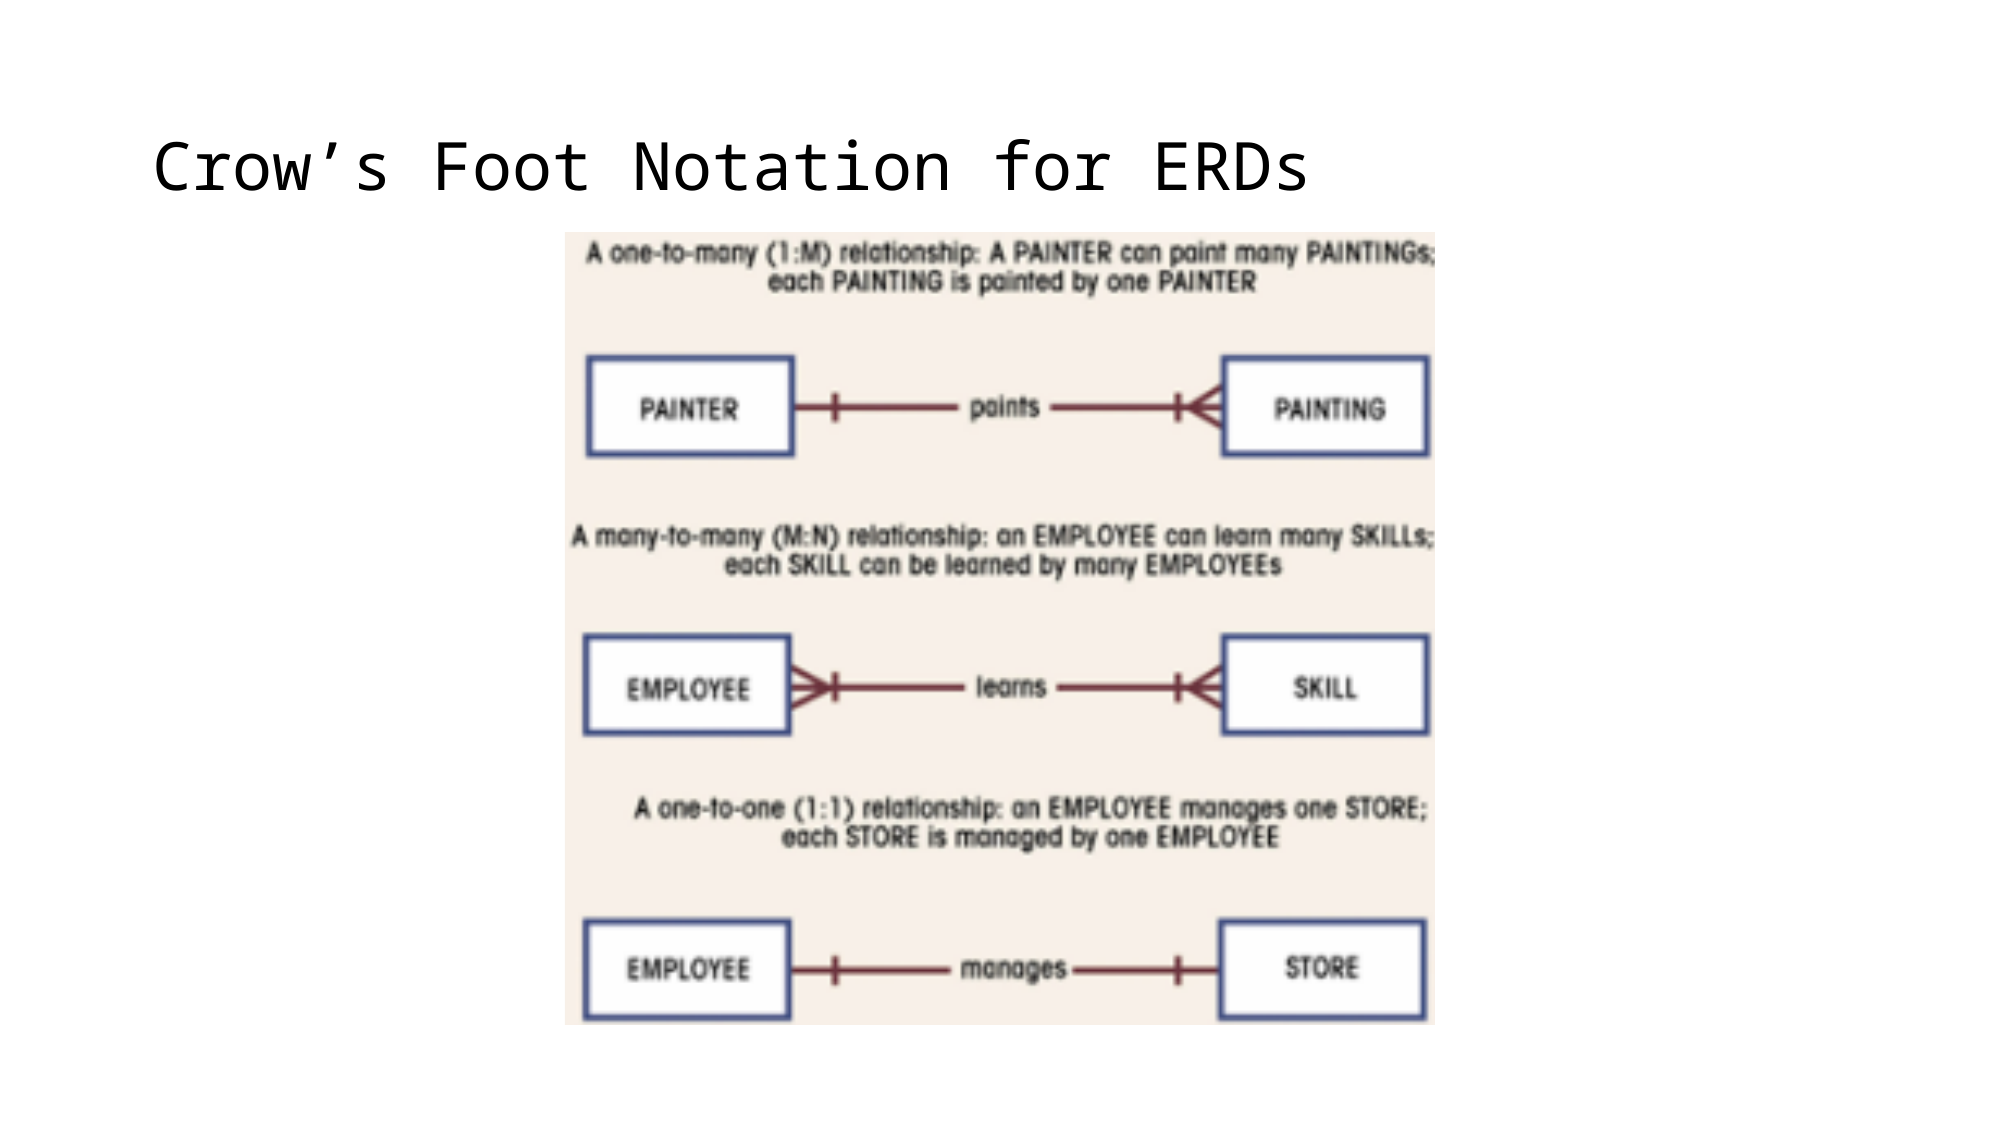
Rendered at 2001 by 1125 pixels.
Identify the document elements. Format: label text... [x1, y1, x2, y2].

picture [564, 232, 1436, 1026]
title Crow’s Foot Notation for ERDs [137, 59, 1863, 278]
